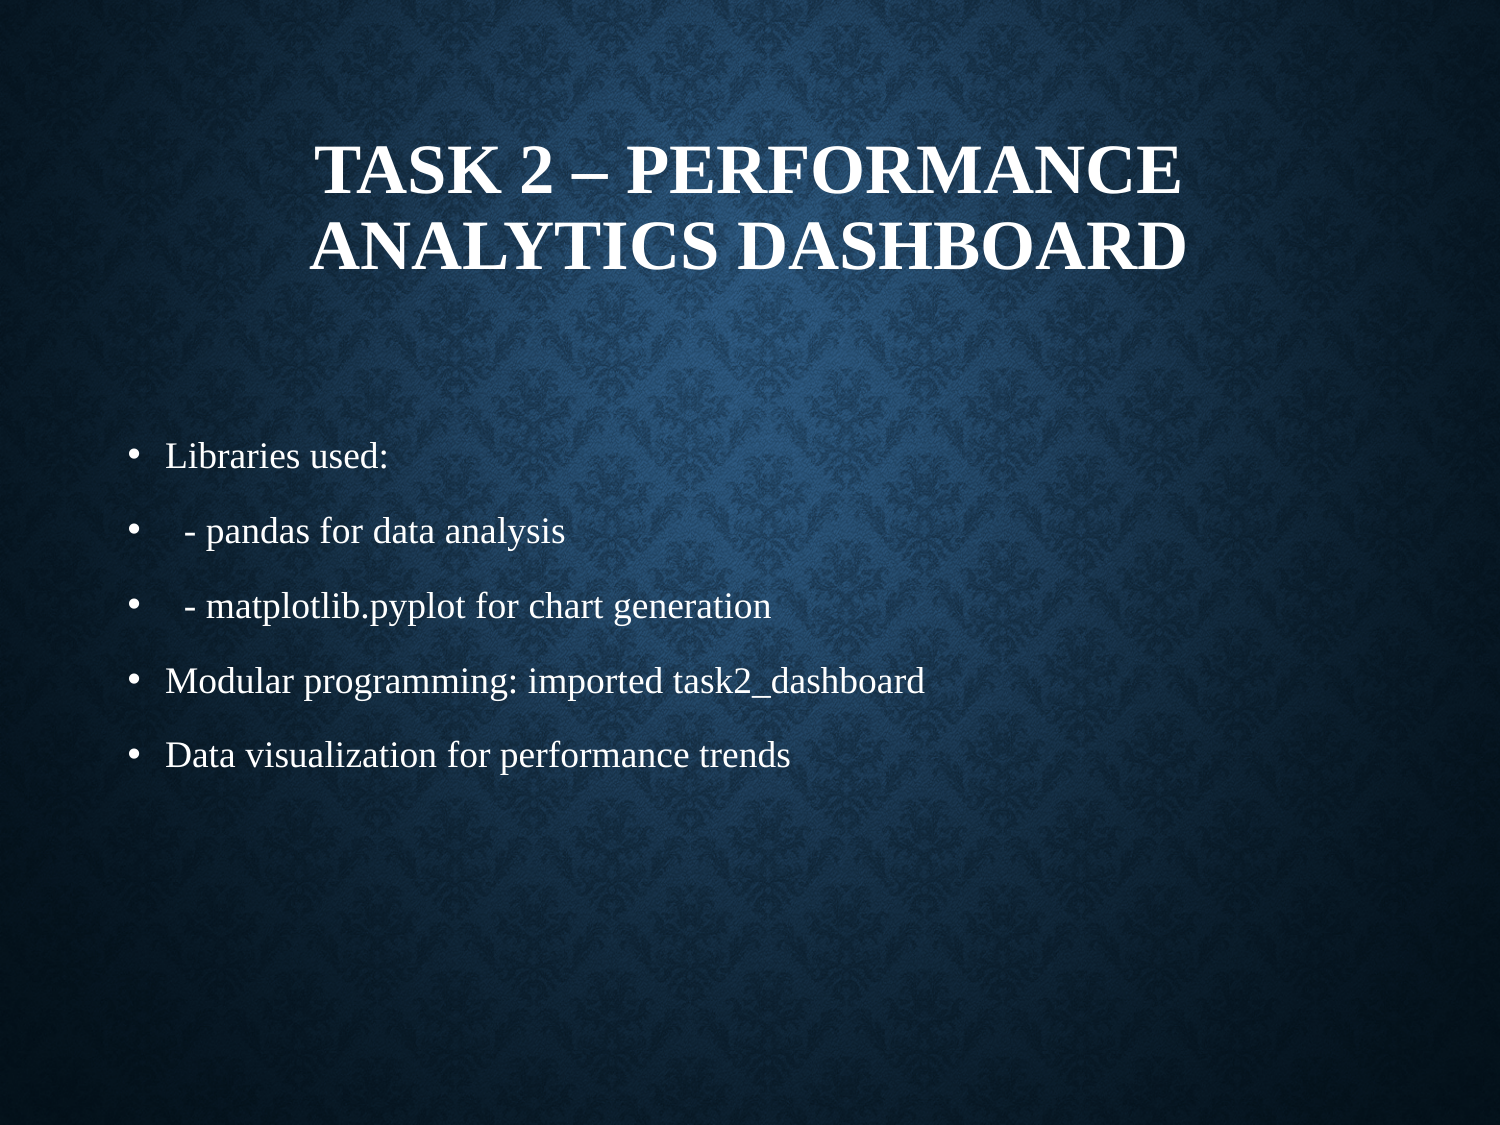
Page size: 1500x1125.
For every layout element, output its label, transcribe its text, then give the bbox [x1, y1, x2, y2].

title Task 2 – Performance Analytics Dashboard [112, 99, 1387, 318]
list Libraries used: - pandas for data analysis - matplotlib.pyplot for chart generation Modular programming: imported task2_dashboard Data visualization for performance trends [112, 343, 1387, 950]
